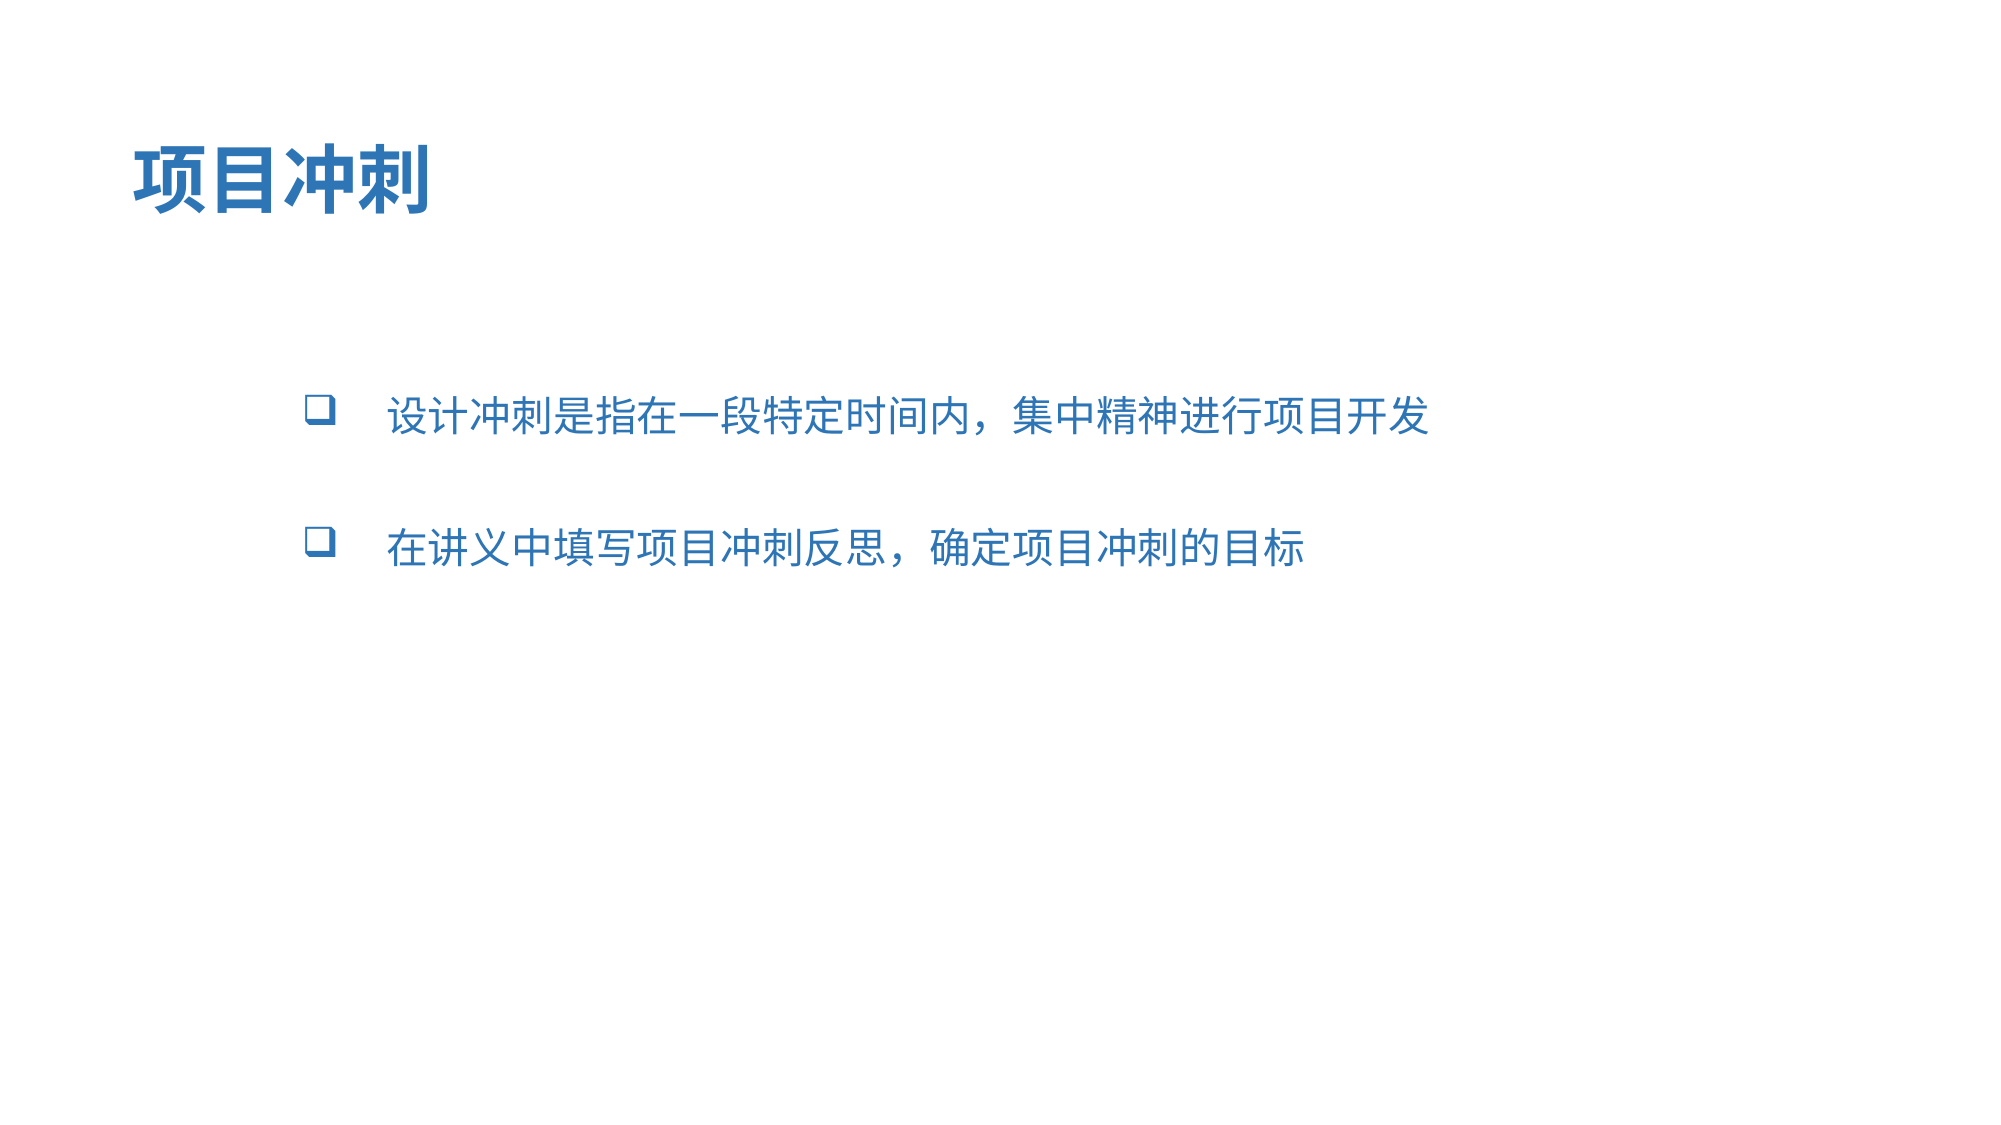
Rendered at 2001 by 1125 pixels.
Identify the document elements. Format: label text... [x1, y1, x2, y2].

subtitle 设计冲刺是指在一段特定时间内，集中精神进行项目开发 在讲义中填写项目冲刺反思，确定项目冲刺的目标 [286, 317, 1628, 590]
text_box 项目冲刺 [117, 125, 1515, 230]
